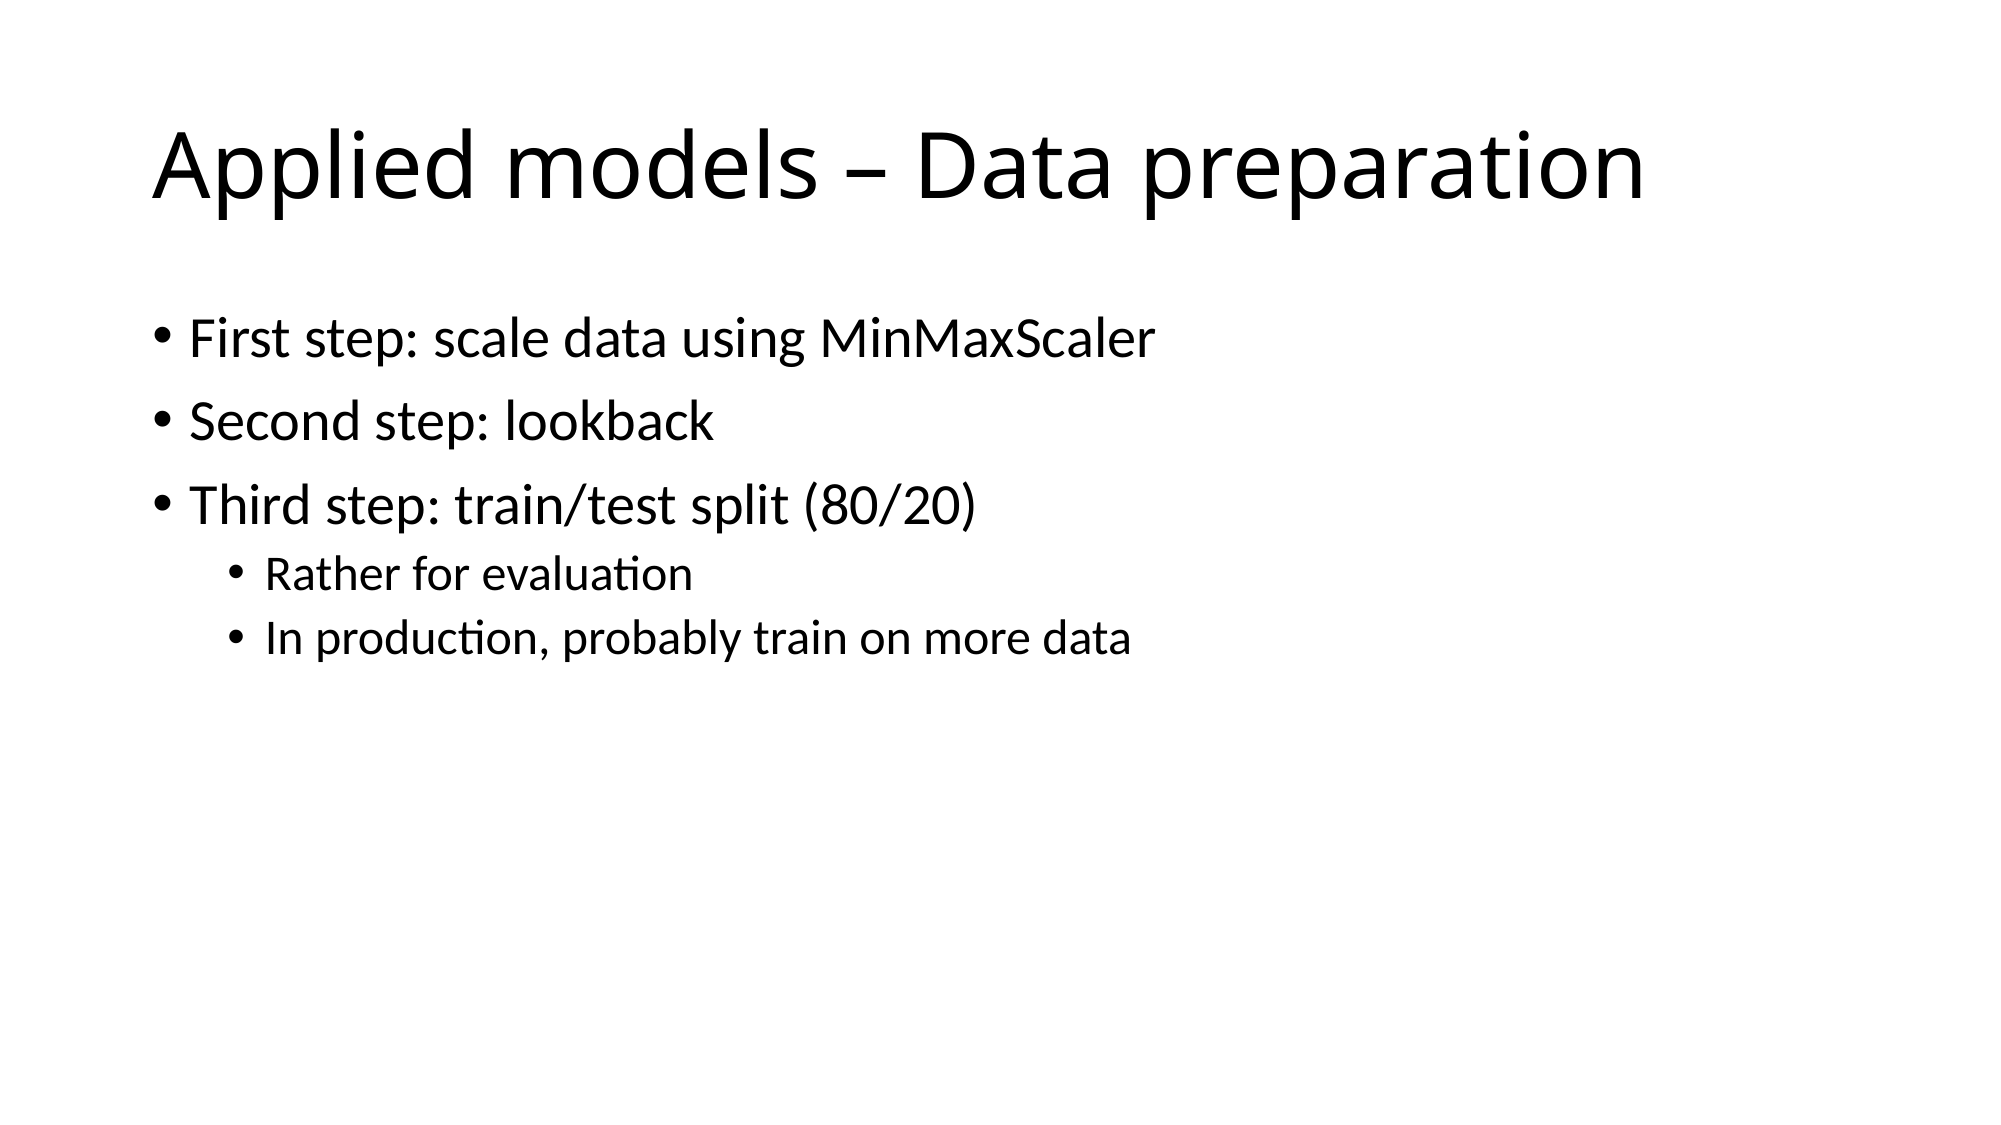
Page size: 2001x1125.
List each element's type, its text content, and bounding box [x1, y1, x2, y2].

list First step: scale data using MinMaxScaler Second step: lookback Third step: train/test split (80/20) Rather for evaluation In production, probably train on more data [137, 299, 1863, 1014]
title Applied models – Data preparation [137, 59, 1863, 278]
